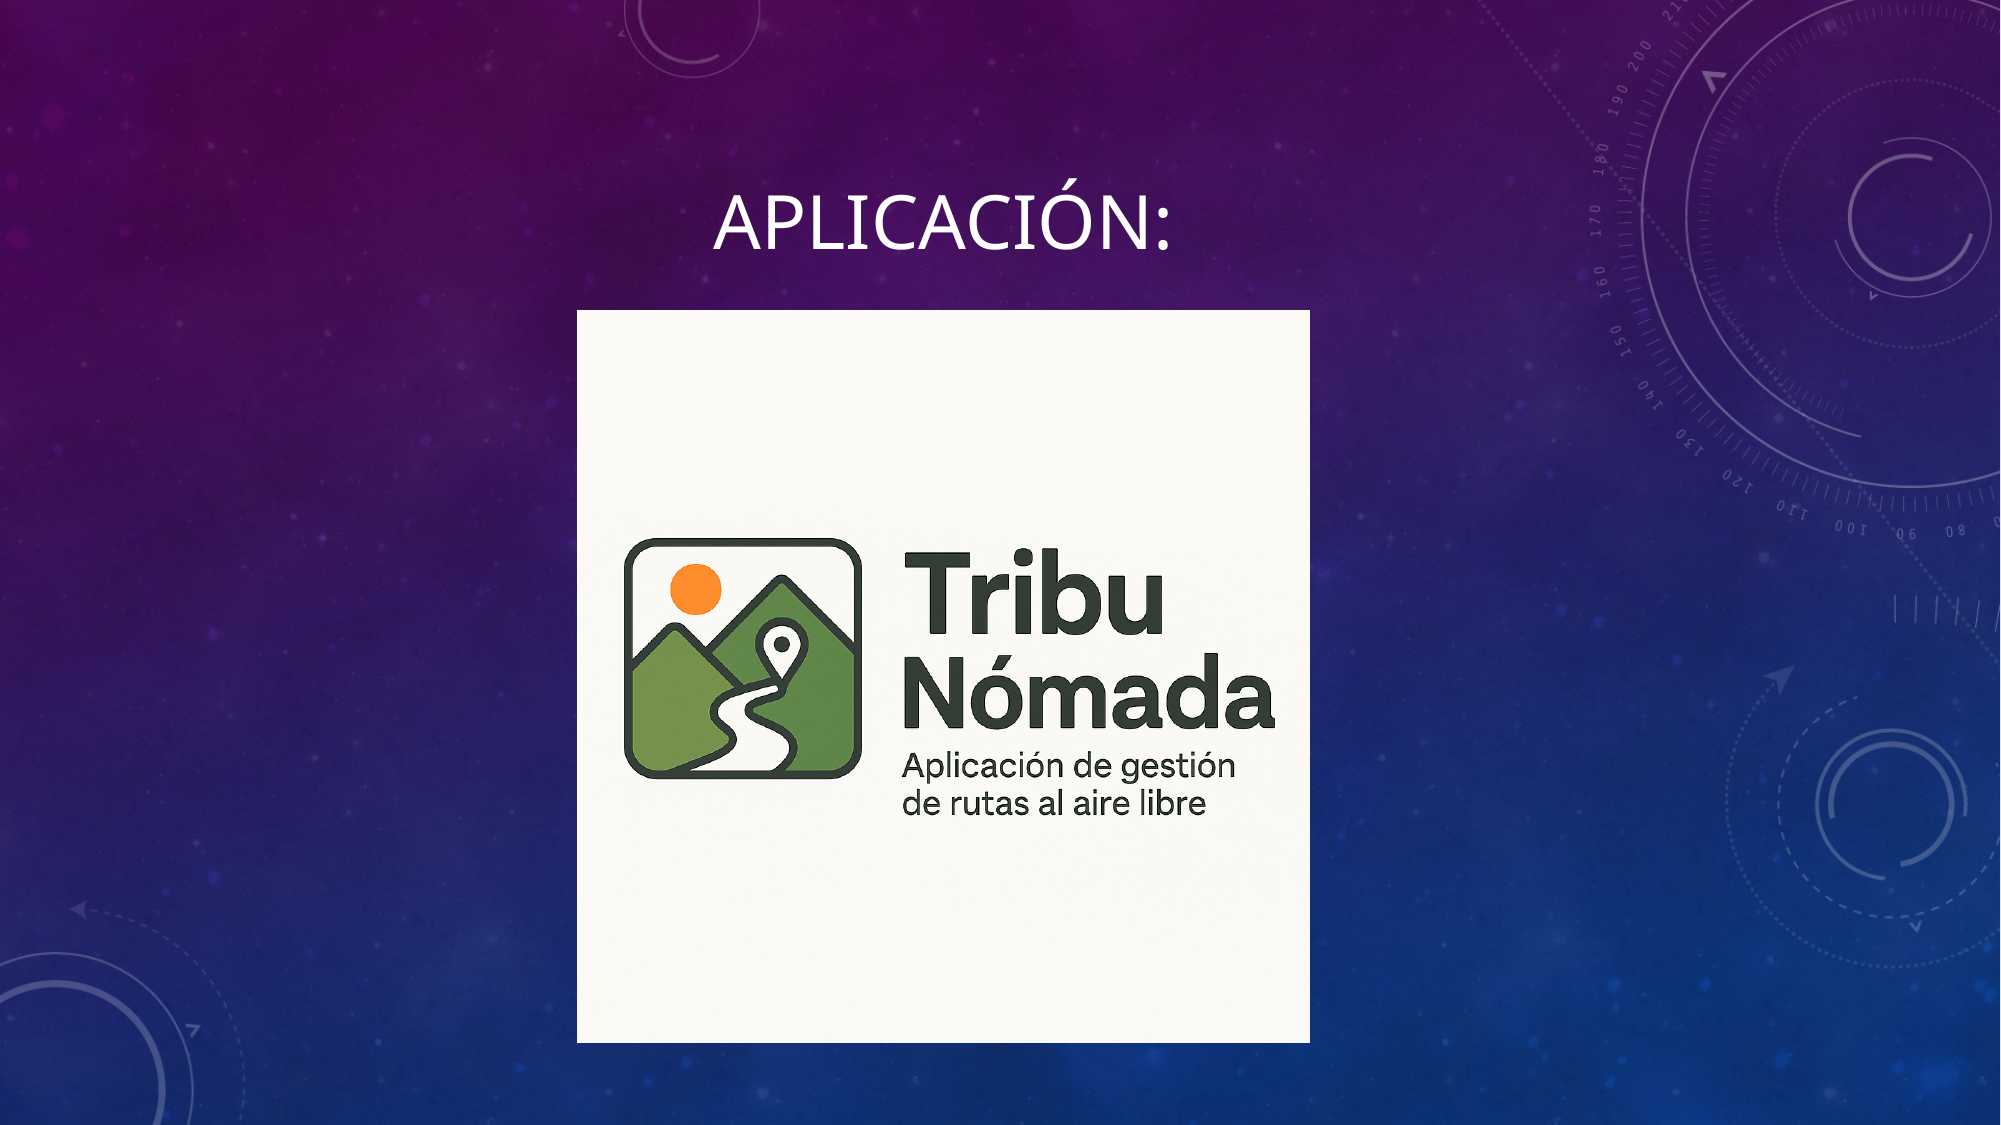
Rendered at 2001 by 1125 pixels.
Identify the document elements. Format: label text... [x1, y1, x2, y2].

title Aplicación: [112, 99, 1775, 339]
picture [0, 0, 2001, 1125]
